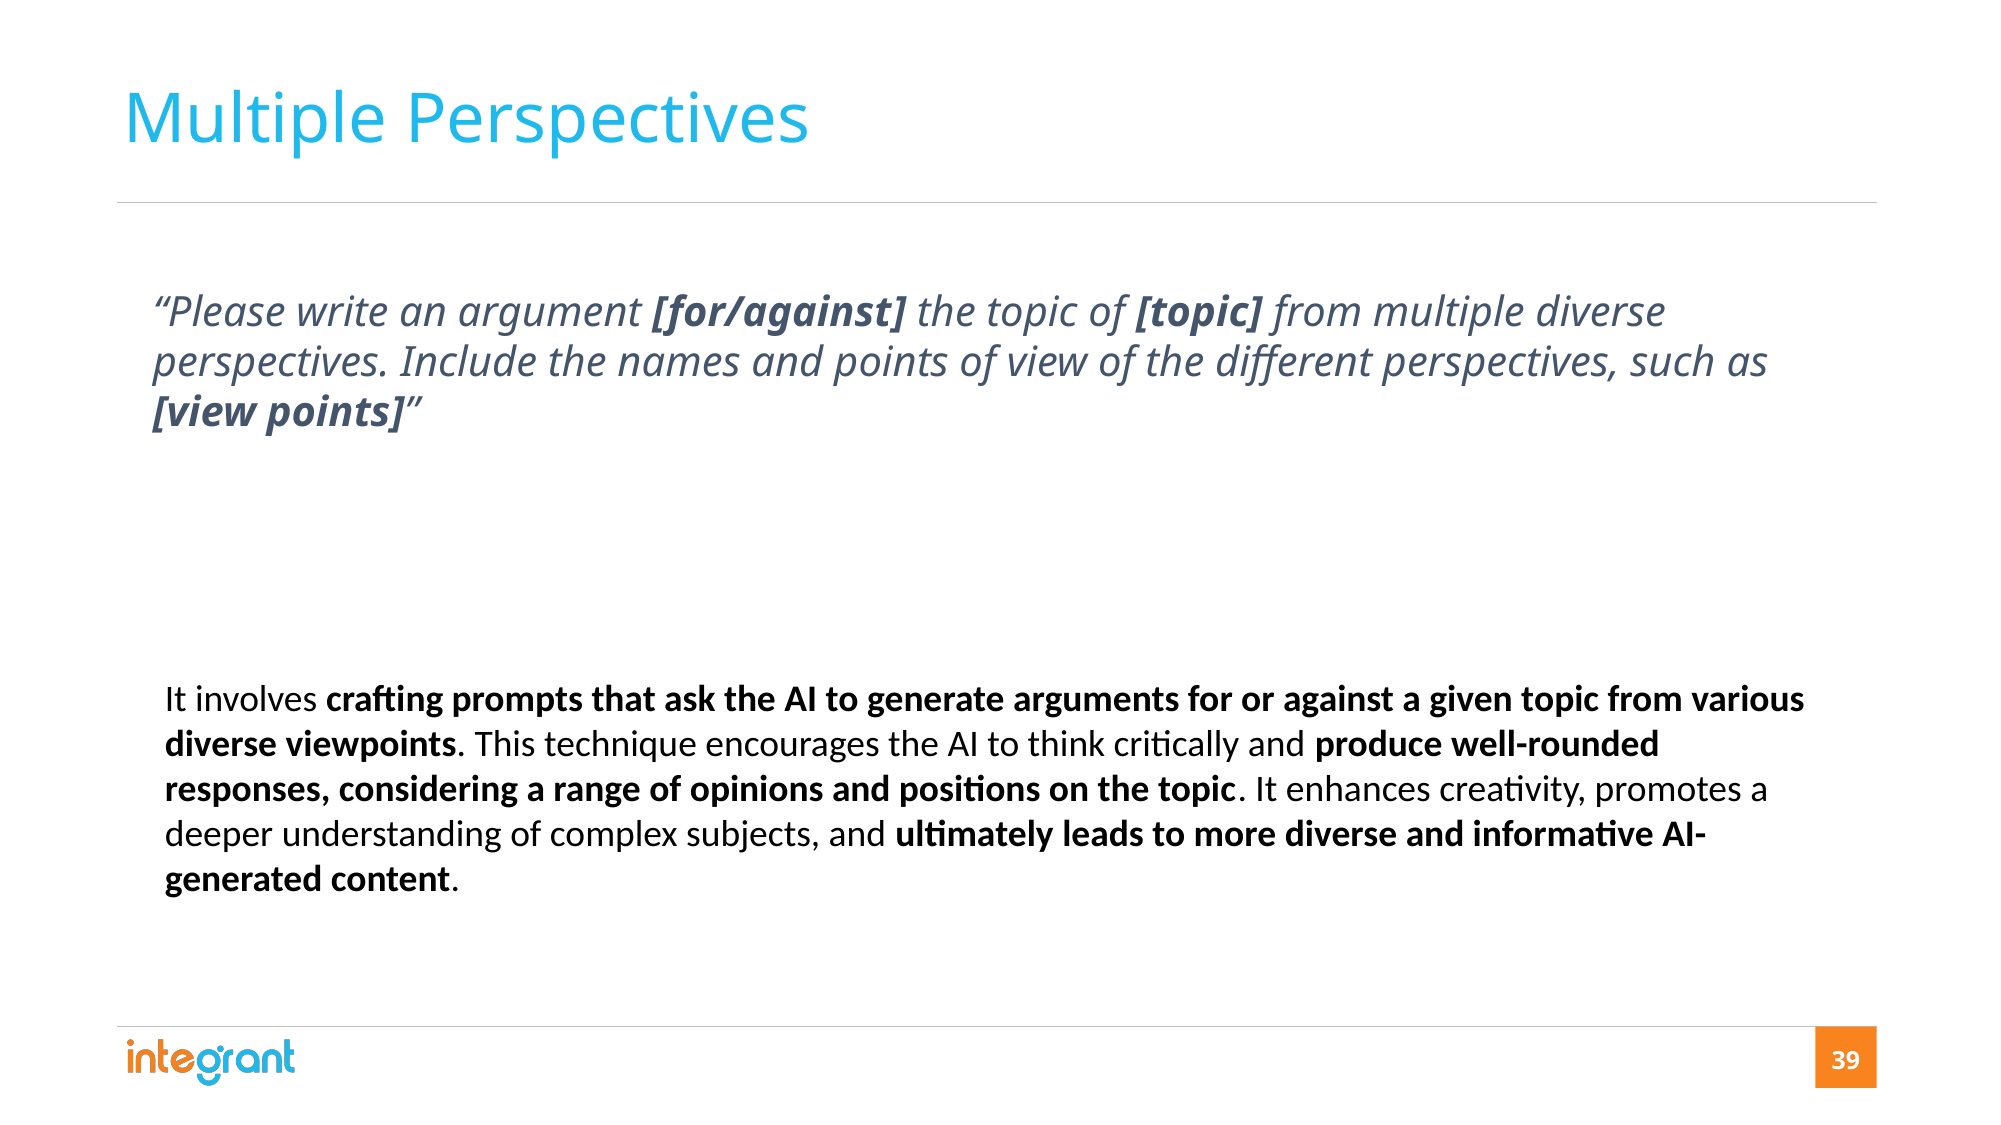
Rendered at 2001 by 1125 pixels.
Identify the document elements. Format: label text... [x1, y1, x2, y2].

text_box Multiple Perspectives [108, 66, 1949, 164]
text_box It involves crafting prompts that ask the AI to generate arguments for or against a given topic from various diverse viewpoints. This technique encourages the AI to think critically and produce well-rounded responses, considering a range of opinions and positions on the topic. It enhances creativity, promotes a deeper understanding of complex subjects, and ultimately leads to more diverse and informative AI-generated content. [149, 666, 1828, 907]
text_box “Please write an argument [for/against] the topic of [topic] from multiple diverse perspectives. Include the names and points of view of the different perspectives, such as [view points]” [137, 277, 1816, 443]
picture [123, 1035, 298, 1088]
slide_number 39 [1815, 1035, 1877, 1088]
